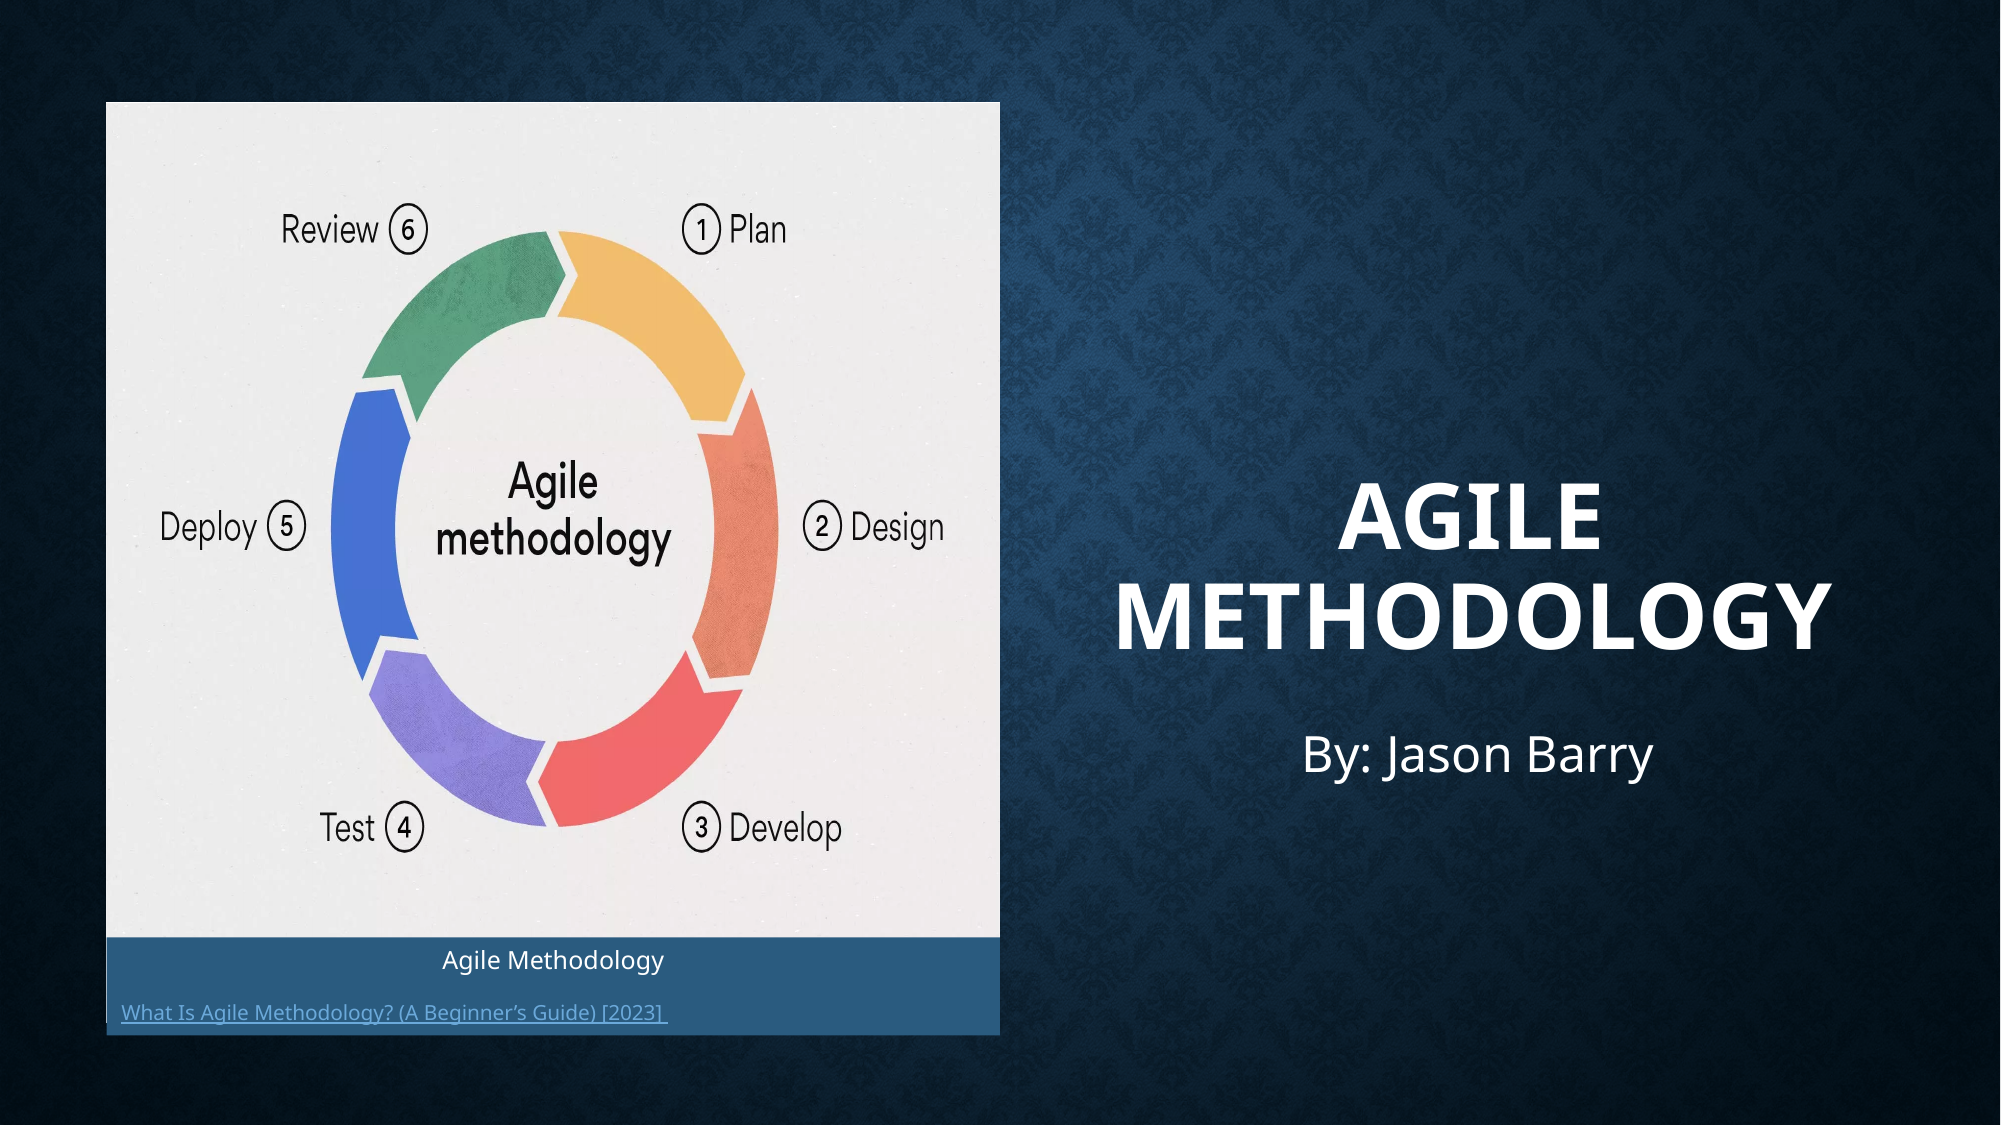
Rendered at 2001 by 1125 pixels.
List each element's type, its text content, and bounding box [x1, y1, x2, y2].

picture [106, 101, 1001, 1024]
subtitle By: Jason Barry [1055, 703, 1900, 1000]
title Agile Methodology [1055, 103, 1889, 677]
